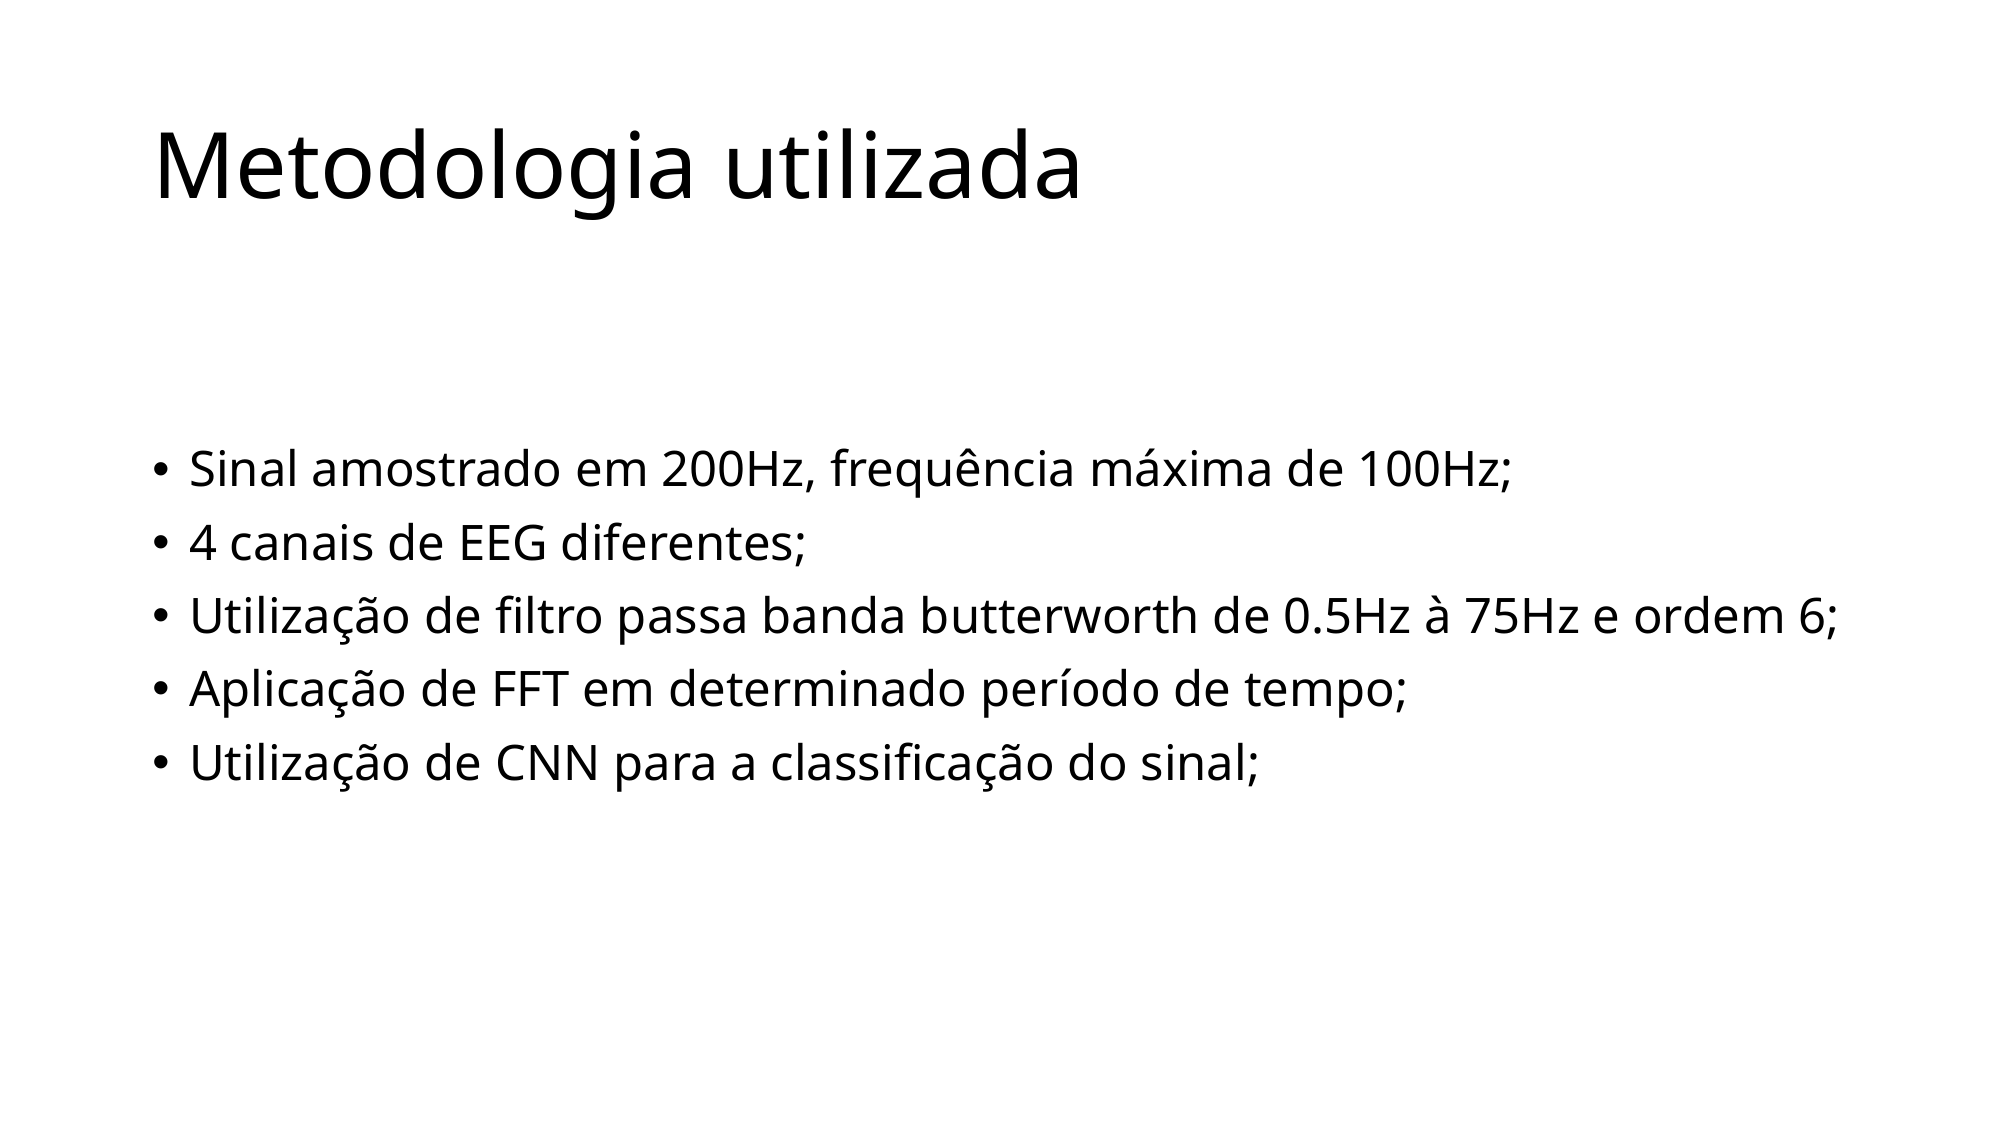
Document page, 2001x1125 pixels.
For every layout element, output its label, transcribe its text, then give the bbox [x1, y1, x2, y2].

list Sinal amostrado em 200Hz, frequência máxima de 100Hz; 4 canais de EEG diferentes; Utilização de filtro passa banda butterworth de 0.5Hz à 75Hz e ordem 6; Aplicação de FFT em determinado período de tempo; Utilização de CNN para a classificação do sinal; [137, 437, 1863, 852]
title Metodologia utilizada [137, 59, 1863, 278]
